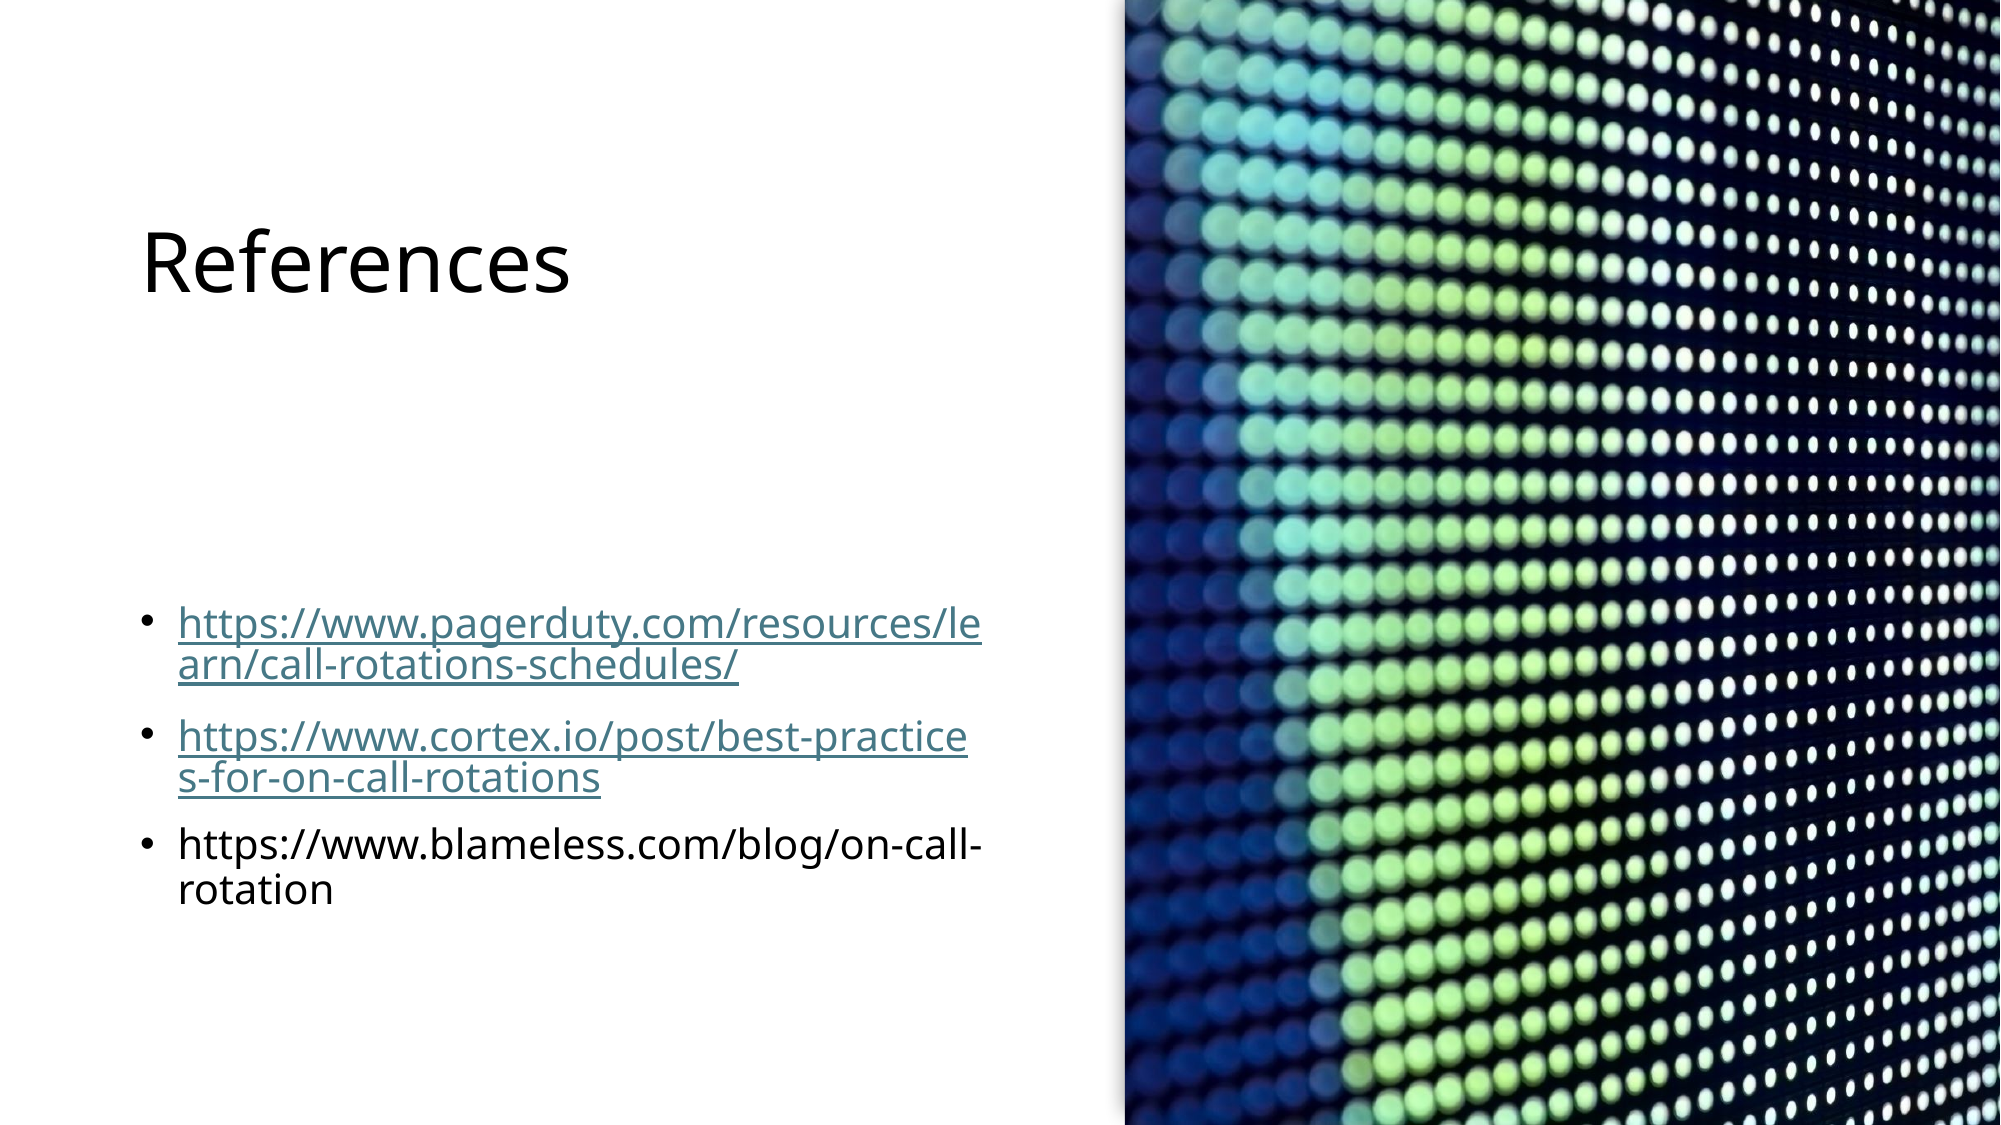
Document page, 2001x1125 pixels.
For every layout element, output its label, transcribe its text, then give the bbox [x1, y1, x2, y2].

title References [124, 125, 1000, 405]
text_box [0, 0, 1124, 1125]
picture [1124, 0, 2000, 1125]
list https://www.pagerduty.com/resources/learn/call-rotations-schedules/ https://www.cortex.io/post/best-practices-for-on-call-rotations https://www.blameless.com/blog/on-call-rotation [124, 405, 1000, 1024]
